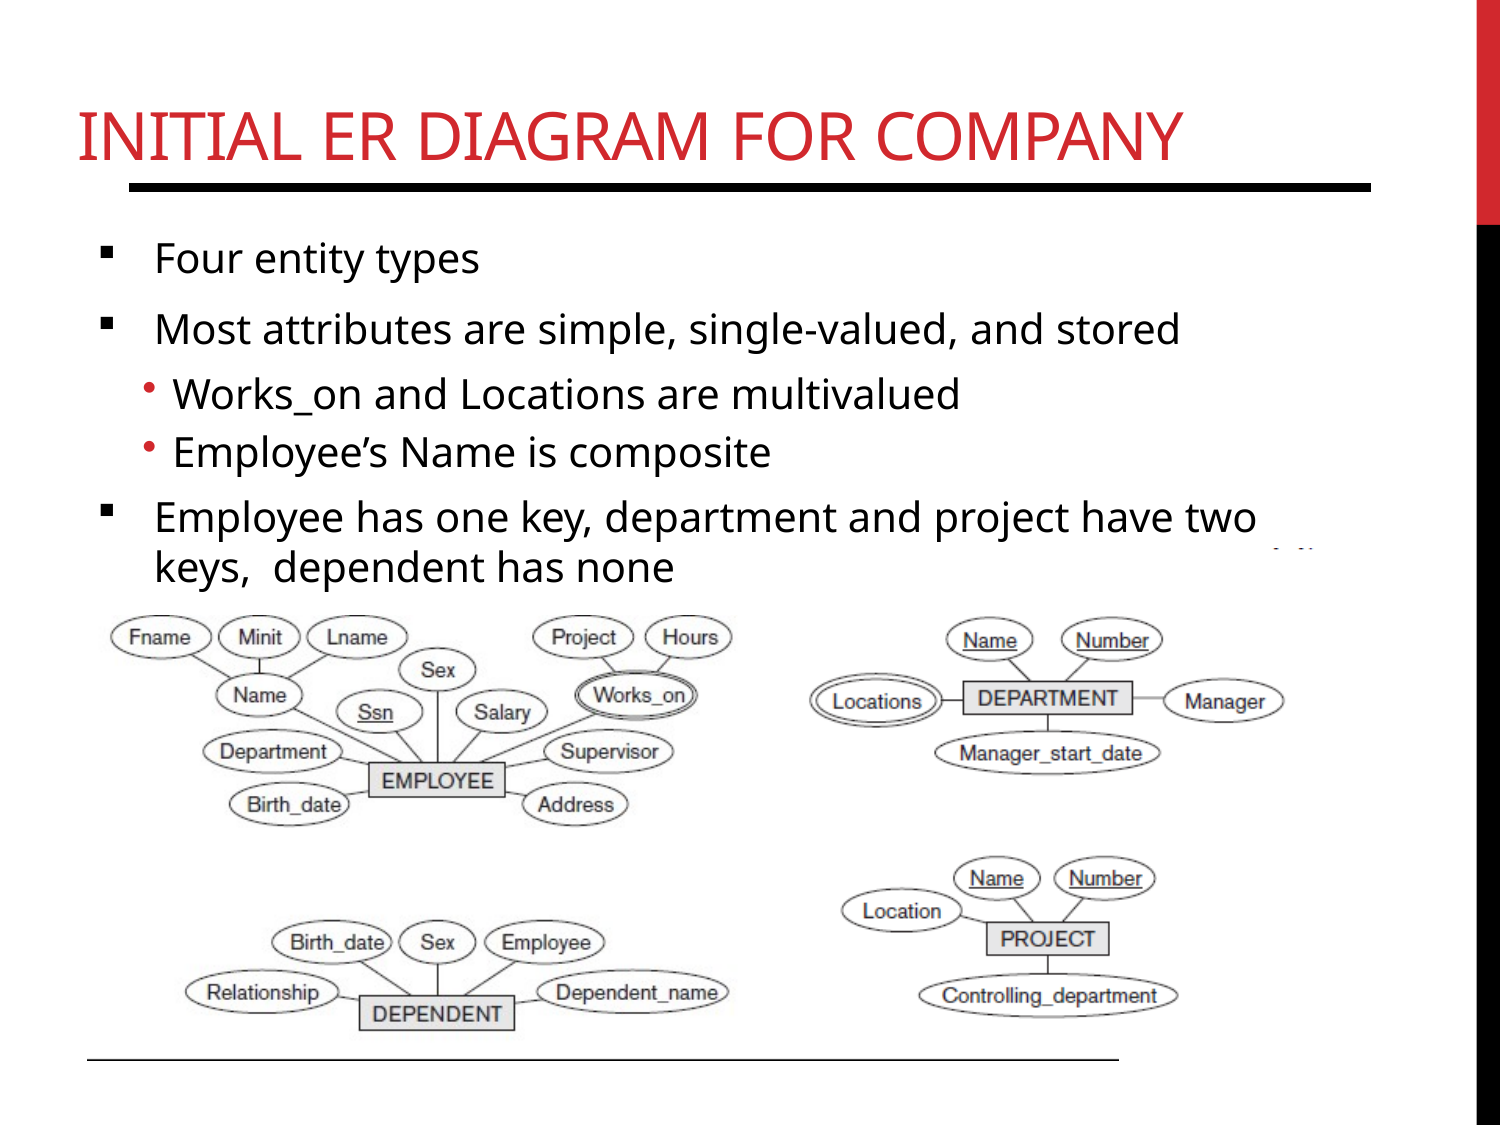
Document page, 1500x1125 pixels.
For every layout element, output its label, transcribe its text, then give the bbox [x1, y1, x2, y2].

title INITIAL ER DIAGRAM FOR COMPANY [75, 91, 1385, 282]
text_box Four entity types Most attributes are simple, single-valued, and stored Works_on and Locations are multivalued Employee’s Name is composite Employee has one key, department and project have two keys, dependent has none [95, 209, 1312, 546]
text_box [87, 548, 1316, 1062]
